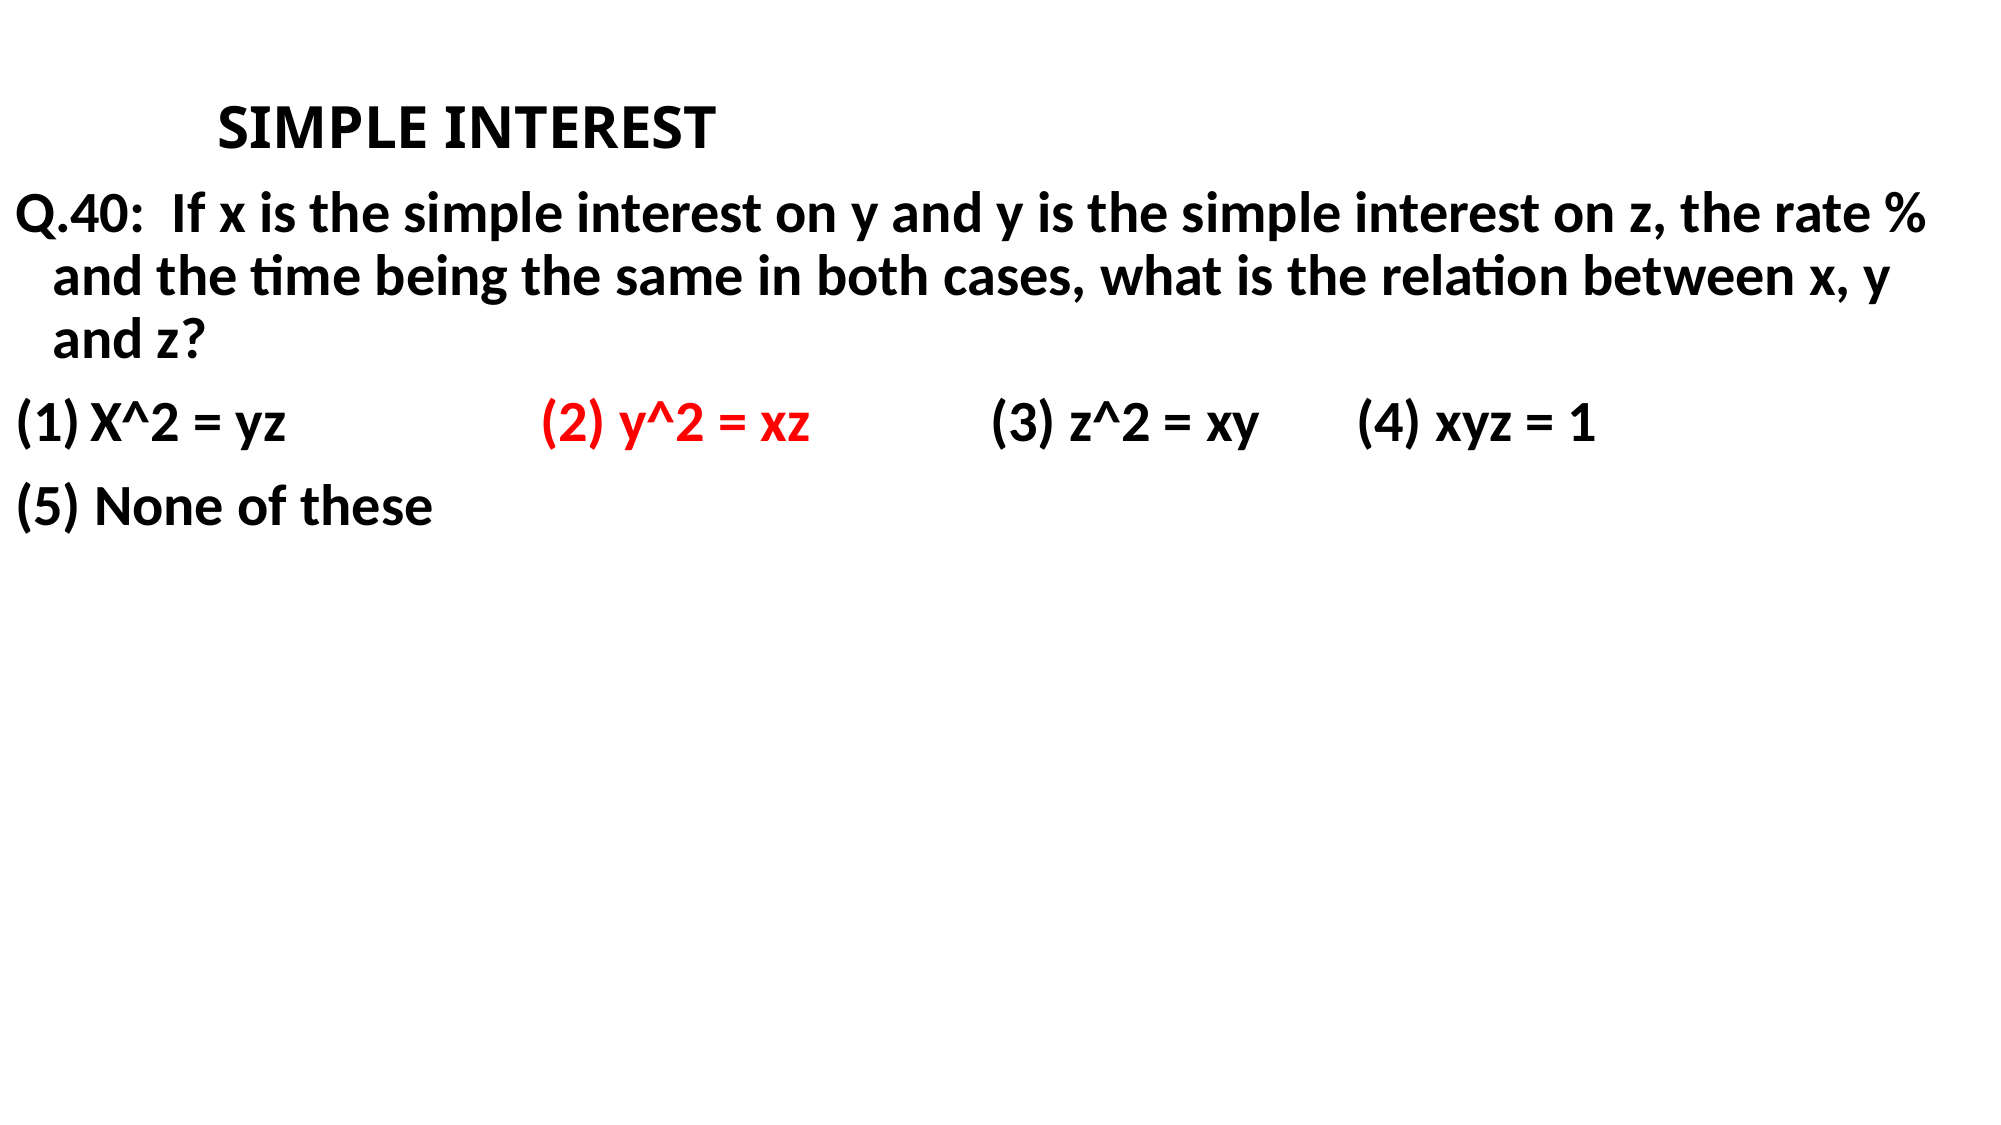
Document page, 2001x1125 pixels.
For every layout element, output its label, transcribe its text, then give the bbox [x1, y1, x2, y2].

list SIMPLE INTEREST Q.40: If x is the simple interest on y and y is the simple interest on z, the rate % and the time being the same in both cases, what is the relation between x, y and z? X^2 = yz (2) y^2 = xz (3) z^2 = xy (4) xyz = 1 (5) None of these [0, 91, 1961, 1050]
